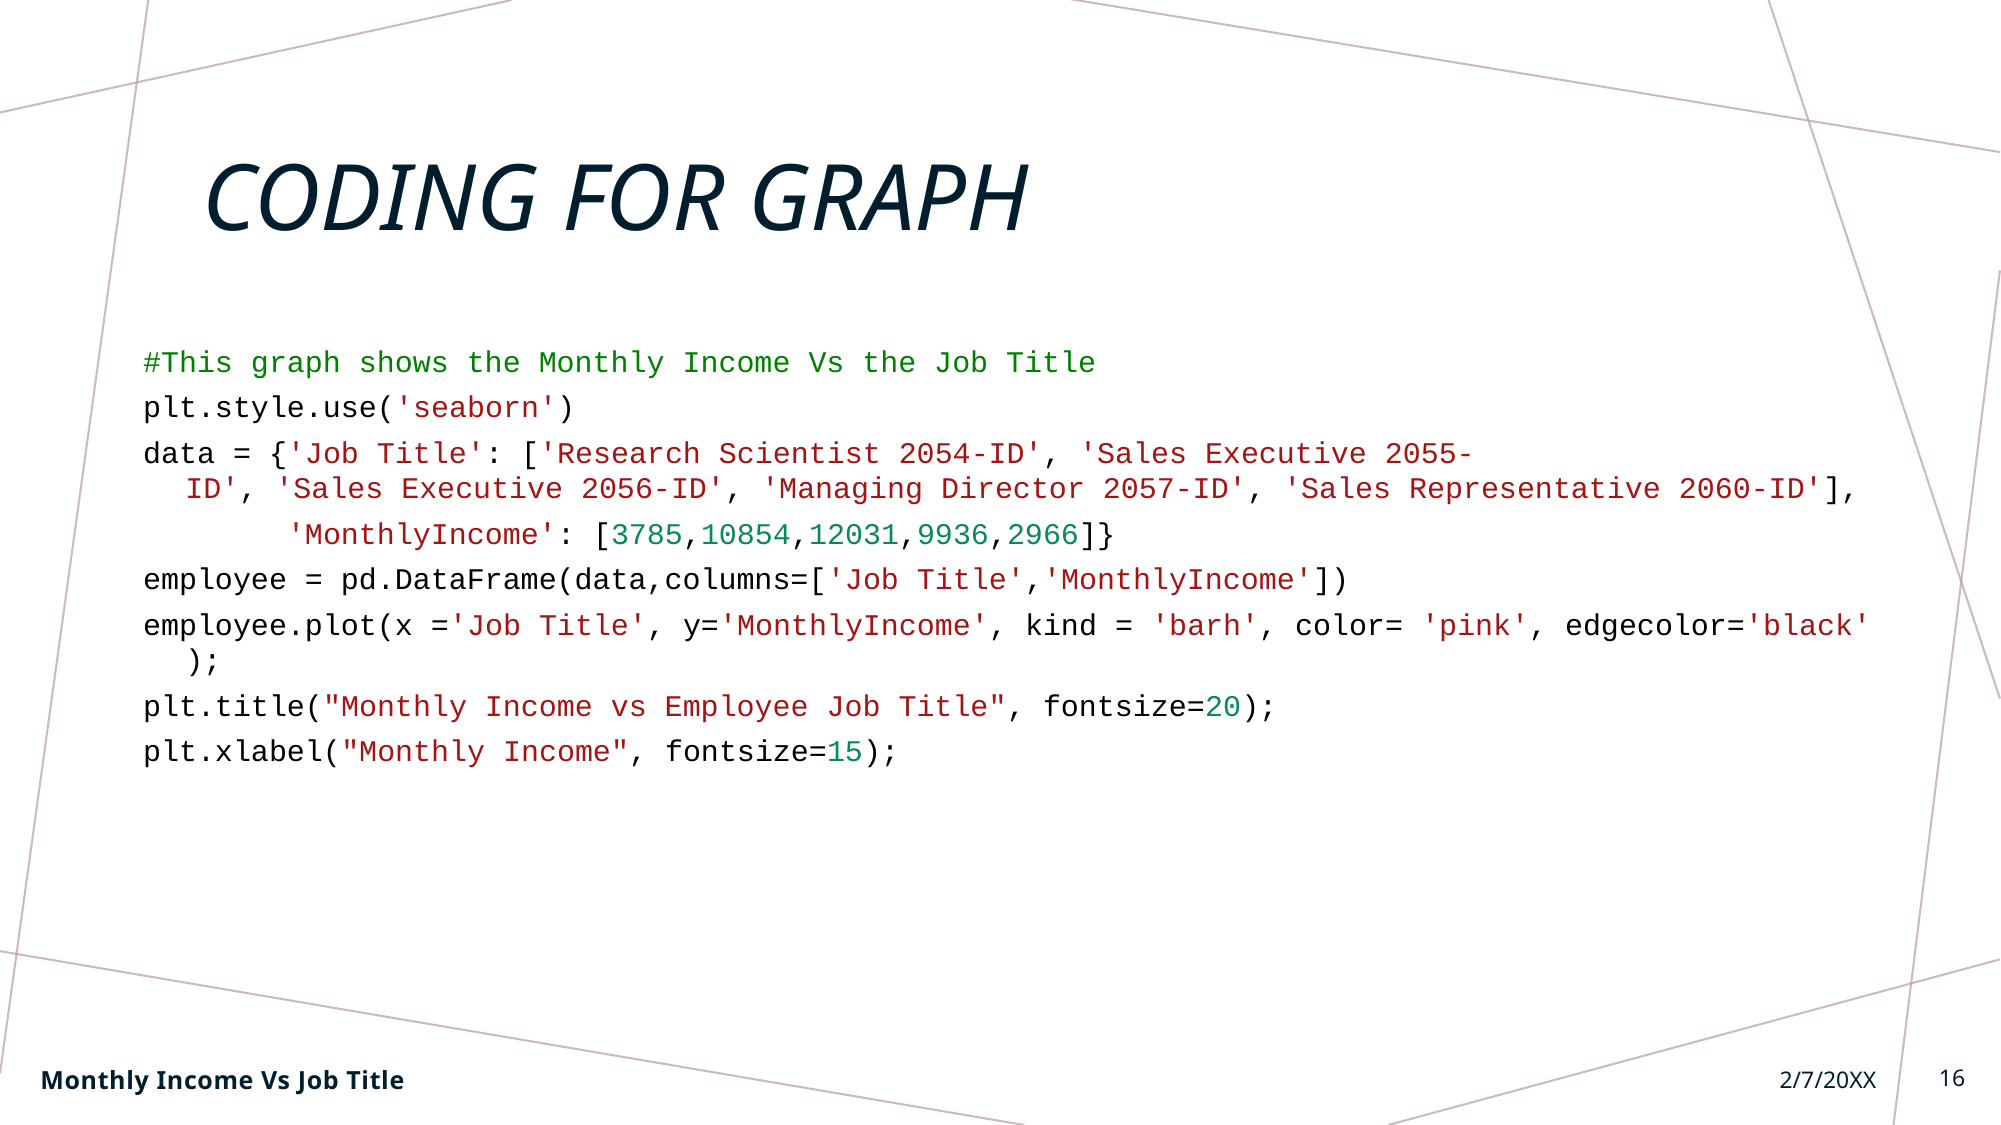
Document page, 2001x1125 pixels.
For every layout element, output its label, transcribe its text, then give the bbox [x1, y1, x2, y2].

footer Monthly Income Vs Job Title [25, 1049, 764, 1110]
list #This graph shows the Monthly Income Vs the Job Title plt.style.use('seaborn') data = {'Job Title': ['Research Scientist 2054-ID', 'Sales Executive 2055-ID', 'Sales Executive 2056-ID', 'Managing Director 2057-ID', 'Sales Representative 2060-ID'], 'MonthlyIncome': [3785,10854,12031,9936,2966]} employee = pd.DataFrame(data,columns=['Job Title','MonthlyIncome']) employee.plot(x ='Job Title', y='MonthlyIncome', kind = 'barh', color= 'pink', edgecolor='black'); plt.title("Monthly Income vs Employee Job Title", fontsize=20); plt.xlabel("Monthly Income", fontsize=15); [128, 334, 1892, 943]
slide_number 16 [1903, 1049, 1981, 1110]
title Coding For graph [187, 87, 1813, 315]
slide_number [1203, 1049, 1892, 1110]
